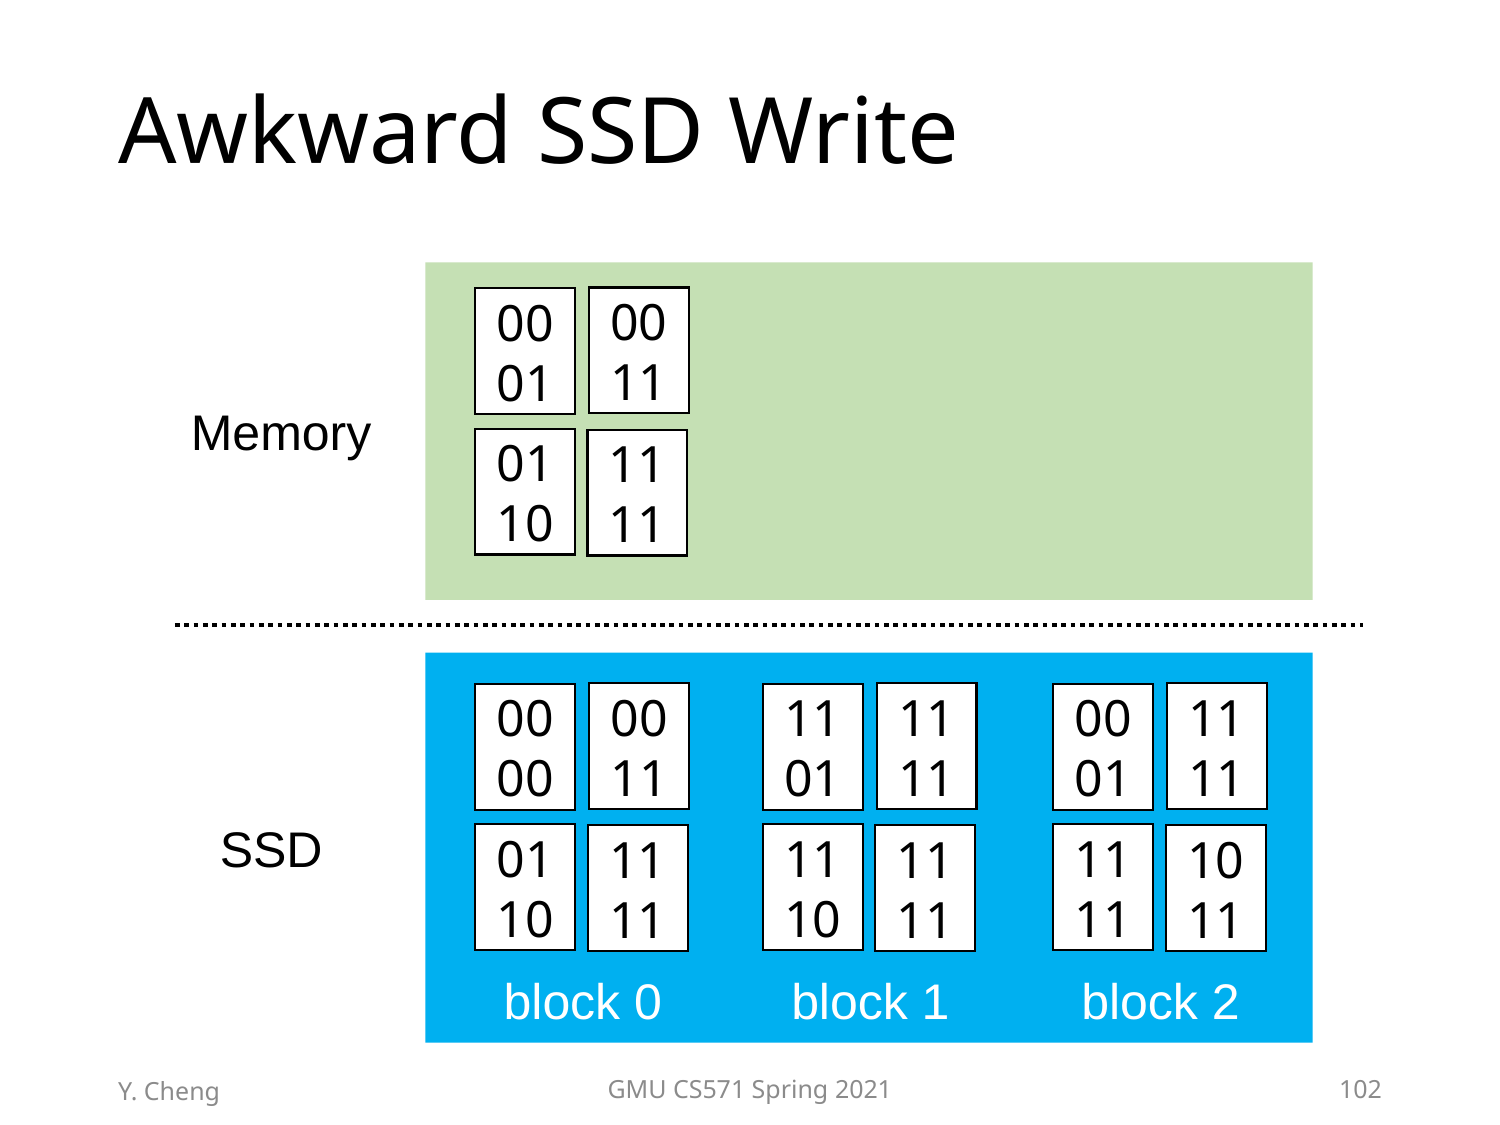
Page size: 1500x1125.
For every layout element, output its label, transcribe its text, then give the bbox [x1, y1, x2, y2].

text_box 11 11 [587, 824, 689, 952]
text_box block 1 [776, 961, 965, 1037]
title Awkward SSD Write [103, 25, 1397, 243]
text_box 01 10 [474, 823, 576, 951]
text_box block 0 [488, 961, 677, 1037]
text_box 11 11 [876, 682, 978, 810]
slide_number Y. Cheng [103, 1060, 441, 1121]
text_box 01 10 [474, 428, 576, 556]
text_box 00 01 [1052, 683, 1154, 811]
text_box 11 11 [1052, 823, 1154, 951]
text_box 11 11 [874, 824, 976, 952]
text_box 00 00 [474, 683, 576, 811]
text_box 00 11 [588, 286, 690, 414]
text_box 11 11 [586, 429, 688, 557]
text_box Memory [176, 393, 387, 469]
text_box 11 01 [762, 683, 864, 811]
slide_number 102 [1059, 1060, 1397, 1121]
text_box 11 11 [1166, 682, 1268, 810]
text_box block 2 [1066, 961, 1255, 1037]
text_box [424, 652, 1314, 1044]
text_box SSD [205, 809, 338, 885]
text_box [424, 261, 1314, 601]
footer GMU CS571 Spring 2021 [496, 1060, 1004, 1121]
text_box 10 11 [1165, 824, 1267, 952]
text_box 11 10 [762, 823, 864, 951]
text_box 00 01 [474, 287, 576, 415]
text_box 00 11 [588, 682, 690, 810]
